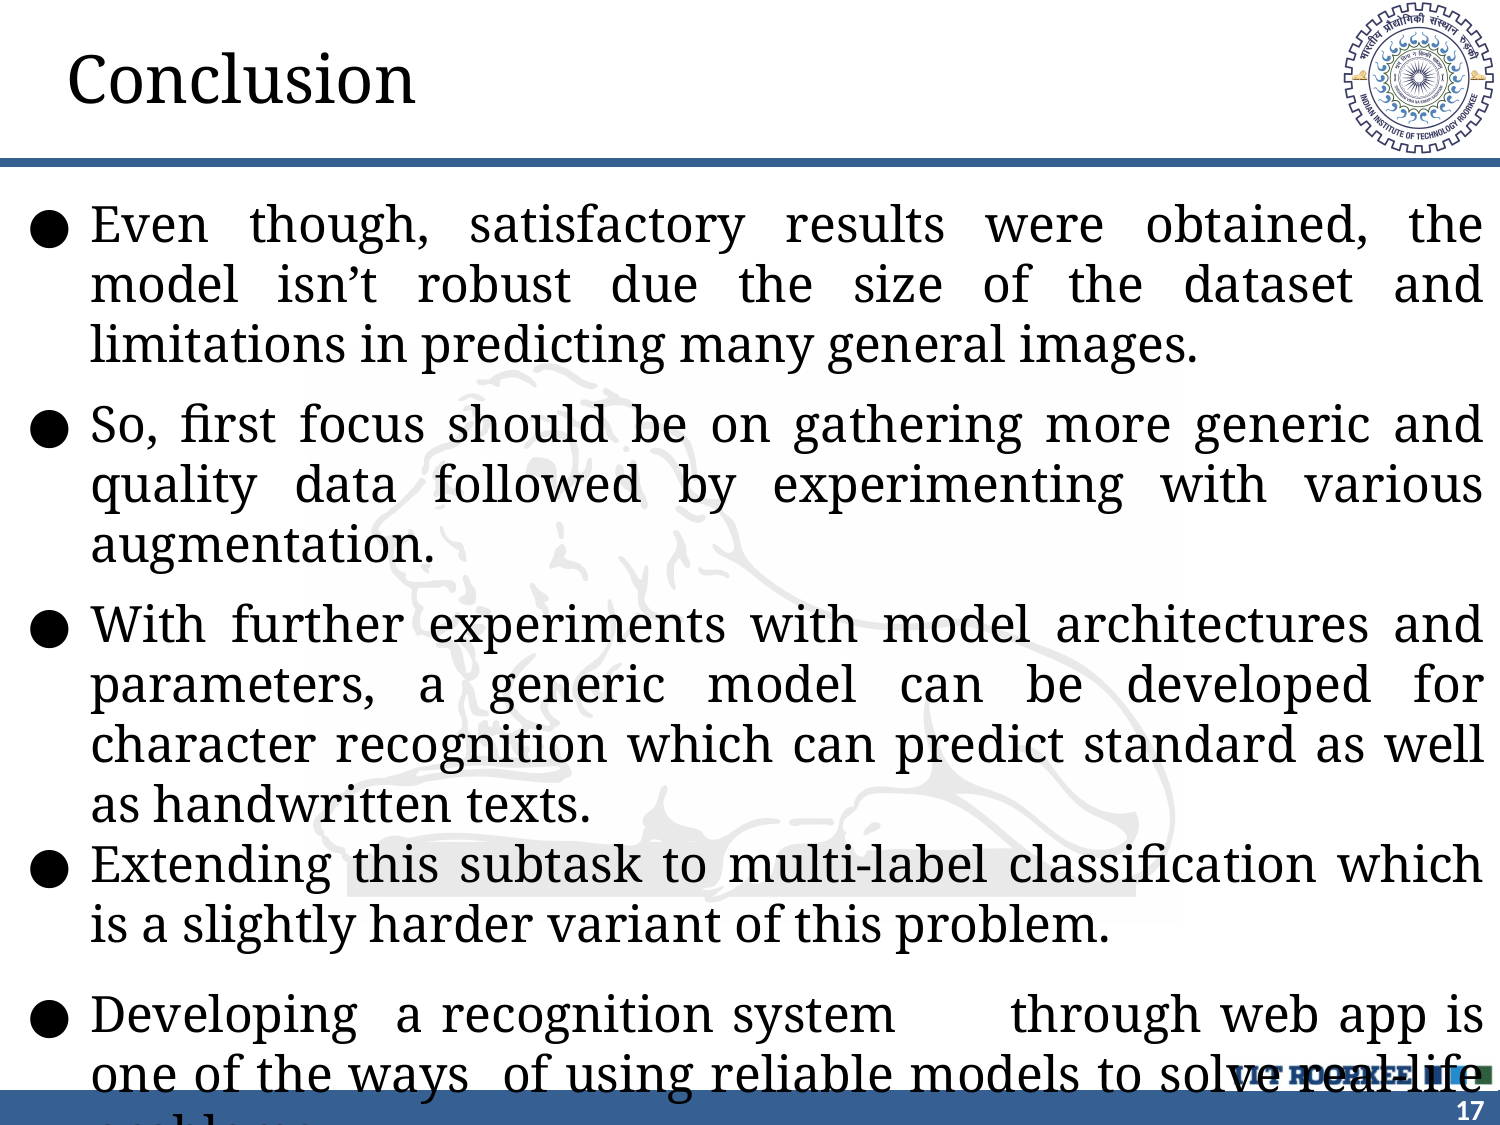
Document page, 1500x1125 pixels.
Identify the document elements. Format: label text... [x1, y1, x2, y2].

picture [1339, 0, 1500, 132]
text_box Even though, satisfactory results were obtained, the model isn’t robust due the size of the dataset and limitations in predicting many general images. So, first focus should be on gathering more generic and quality data followed by experimenting with various augmentation. With further experiments with model architectures and parameters, a generic model can be developed for character recognition which can predict standard as well as handwritten texts. Extending this subtask to multi-label classification which is a slightly harder variant of this problem. Developing a recognition system through web app is one of the ways of using reliable models to solve real-life problems. [0, 132, 1500, 1125]
text_box Conclusion [0, 21, 1483, 132]
